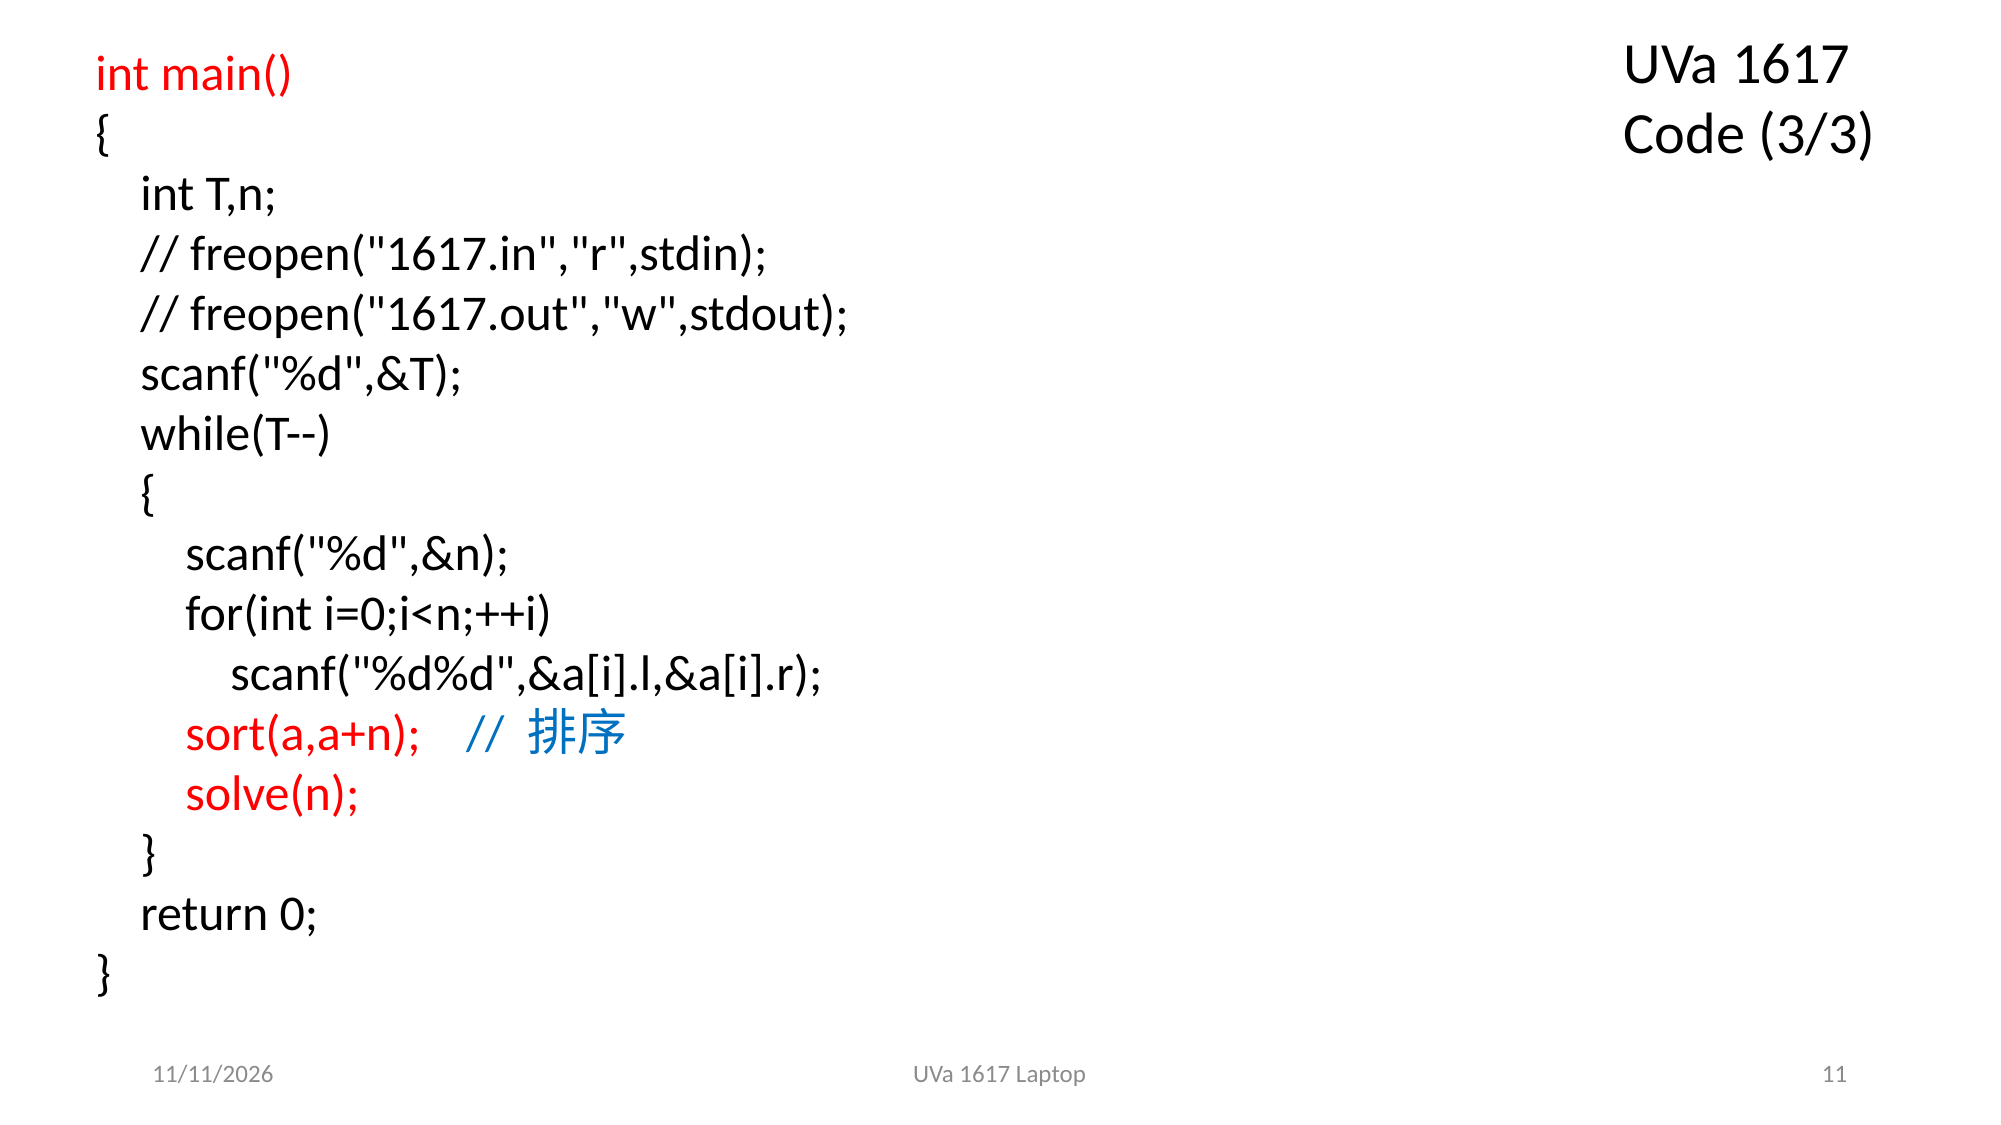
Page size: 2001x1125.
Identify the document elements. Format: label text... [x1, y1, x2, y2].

text_box UVa 1617 Code (3/3) [1609, 17, 1963, 173]
slide_number 11 [1412, 1042, 1863, 1103]
text_box int main() { int T,n; // freopen("1617.in","r",stdin); // freopen("1617.out","w",stdout); scanf("%d",&T); while(T--) { scanf("%d",&n); for(int i=0;i<n;++i) scanf("%d%d",&a[i].l,&a[i].r); sort(a,a+n); // 排序 solve(n); } return 0; } [80, 33, 1542, 1008]
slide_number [137, 1042, 588, 1103]
footer UVa 1617 Laptop [662, 1042, 1338, 1103]
